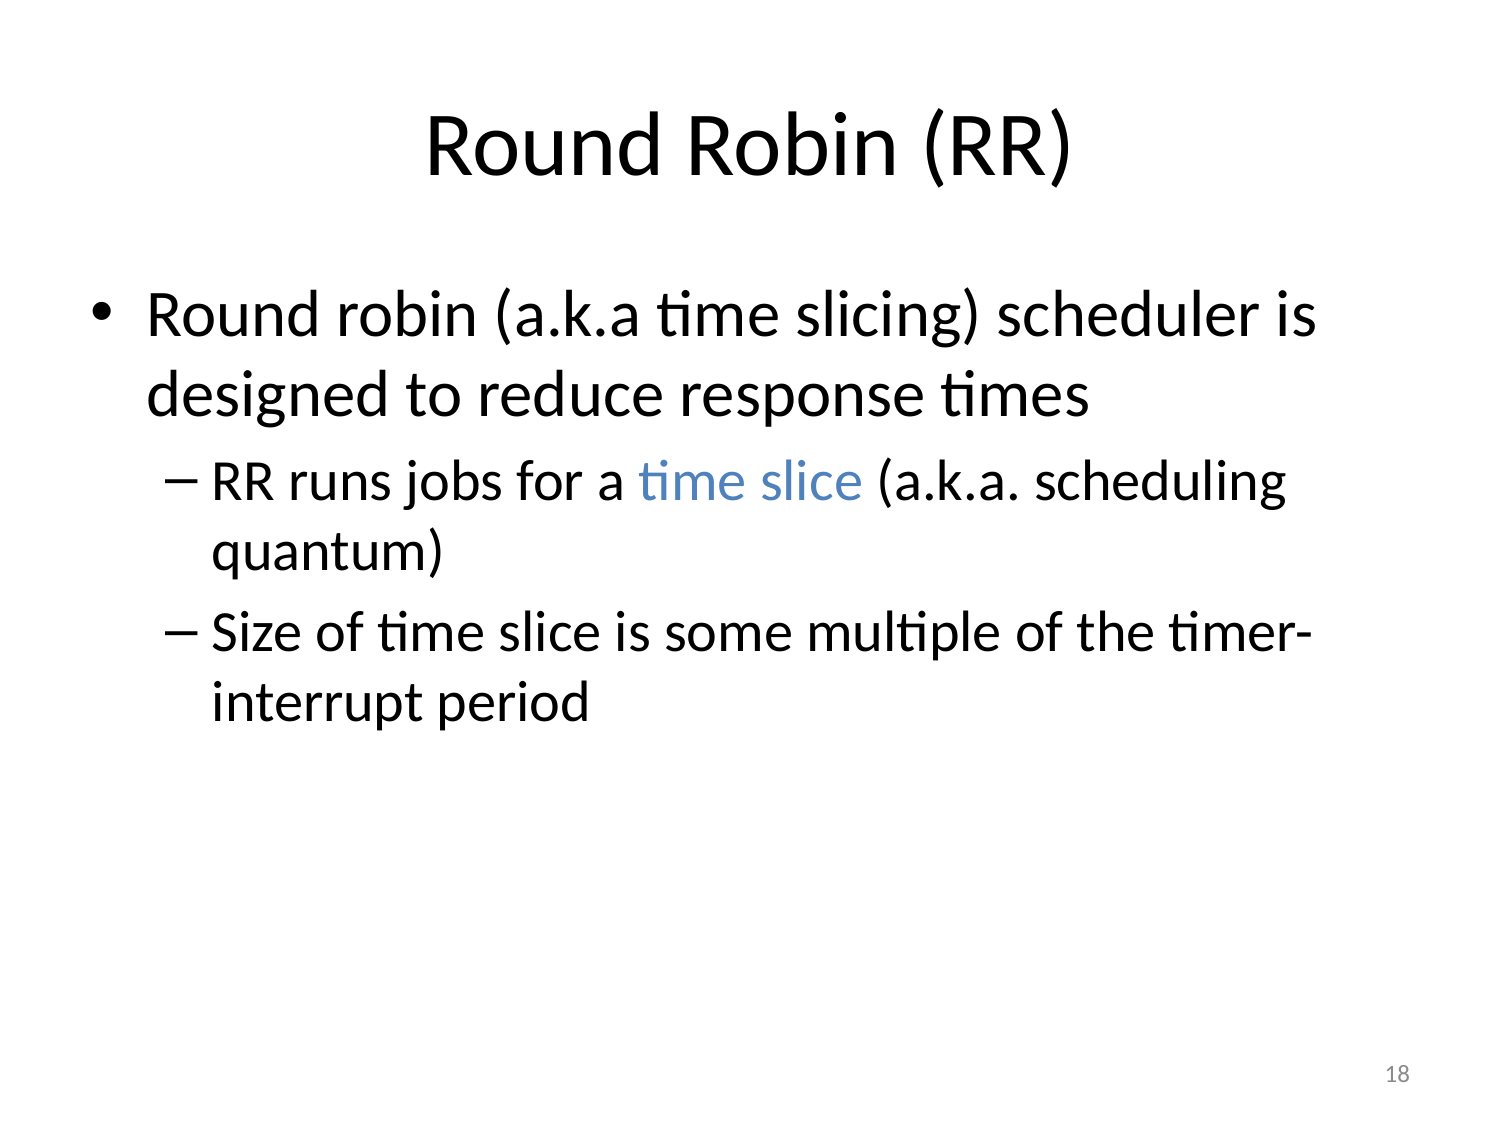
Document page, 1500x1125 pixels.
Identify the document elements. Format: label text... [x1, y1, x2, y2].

slide_number 18 [1074, 1042, 1425, 1103]
list Round robin (a.k.a time slicing) scheduler is designed to reduce response times RR runs jobs for a time slice (a.k.a. scheduling quantum) Size of time slice is some multiple of the timer-interrupt period [75, 262, 1425, 1005]
title Round Robin (RR) [75, 45, 1425, 233]
